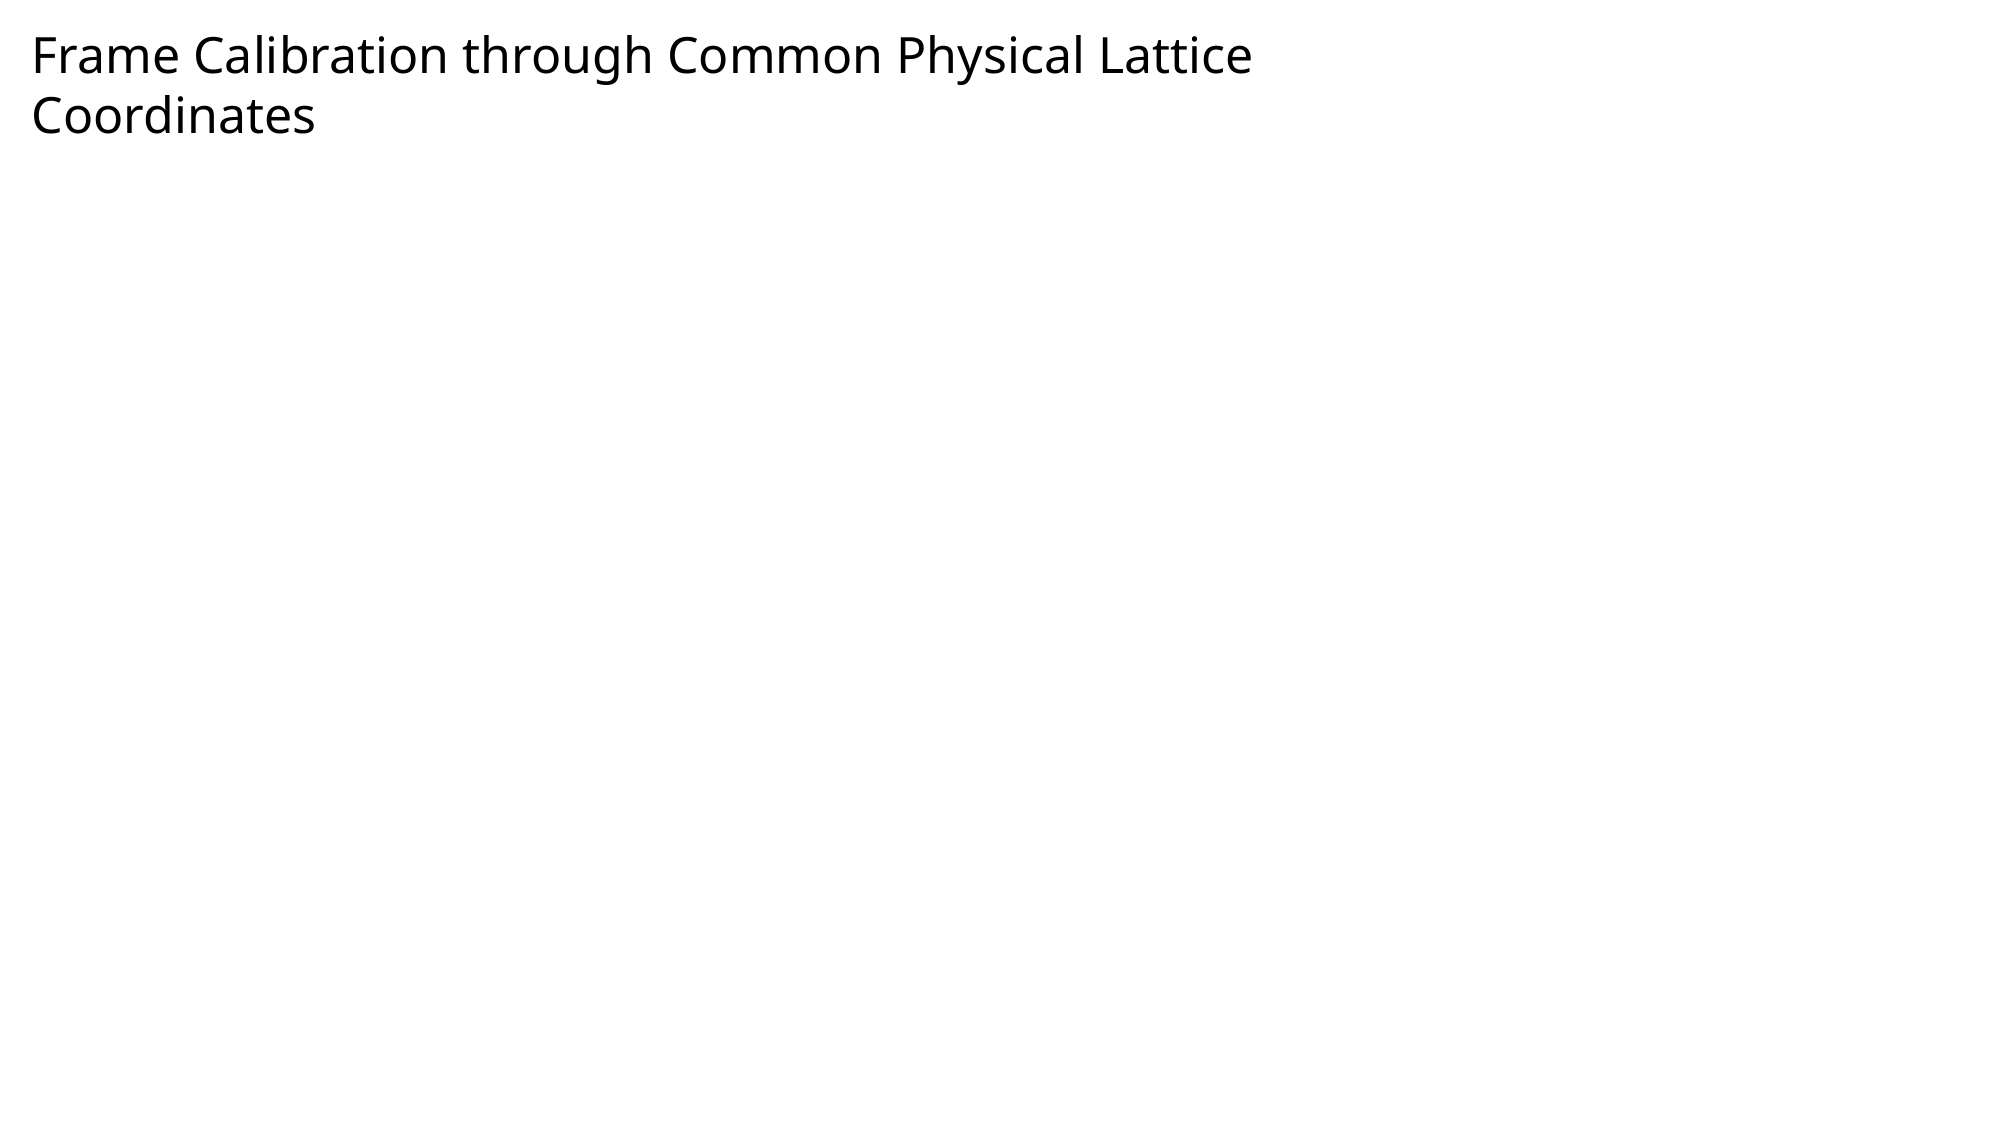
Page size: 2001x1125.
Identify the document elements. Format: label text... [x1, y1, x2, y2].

text_box Frame Calibration through Common Physical Lattice Coordinates [17, 15, 1525, 151]
